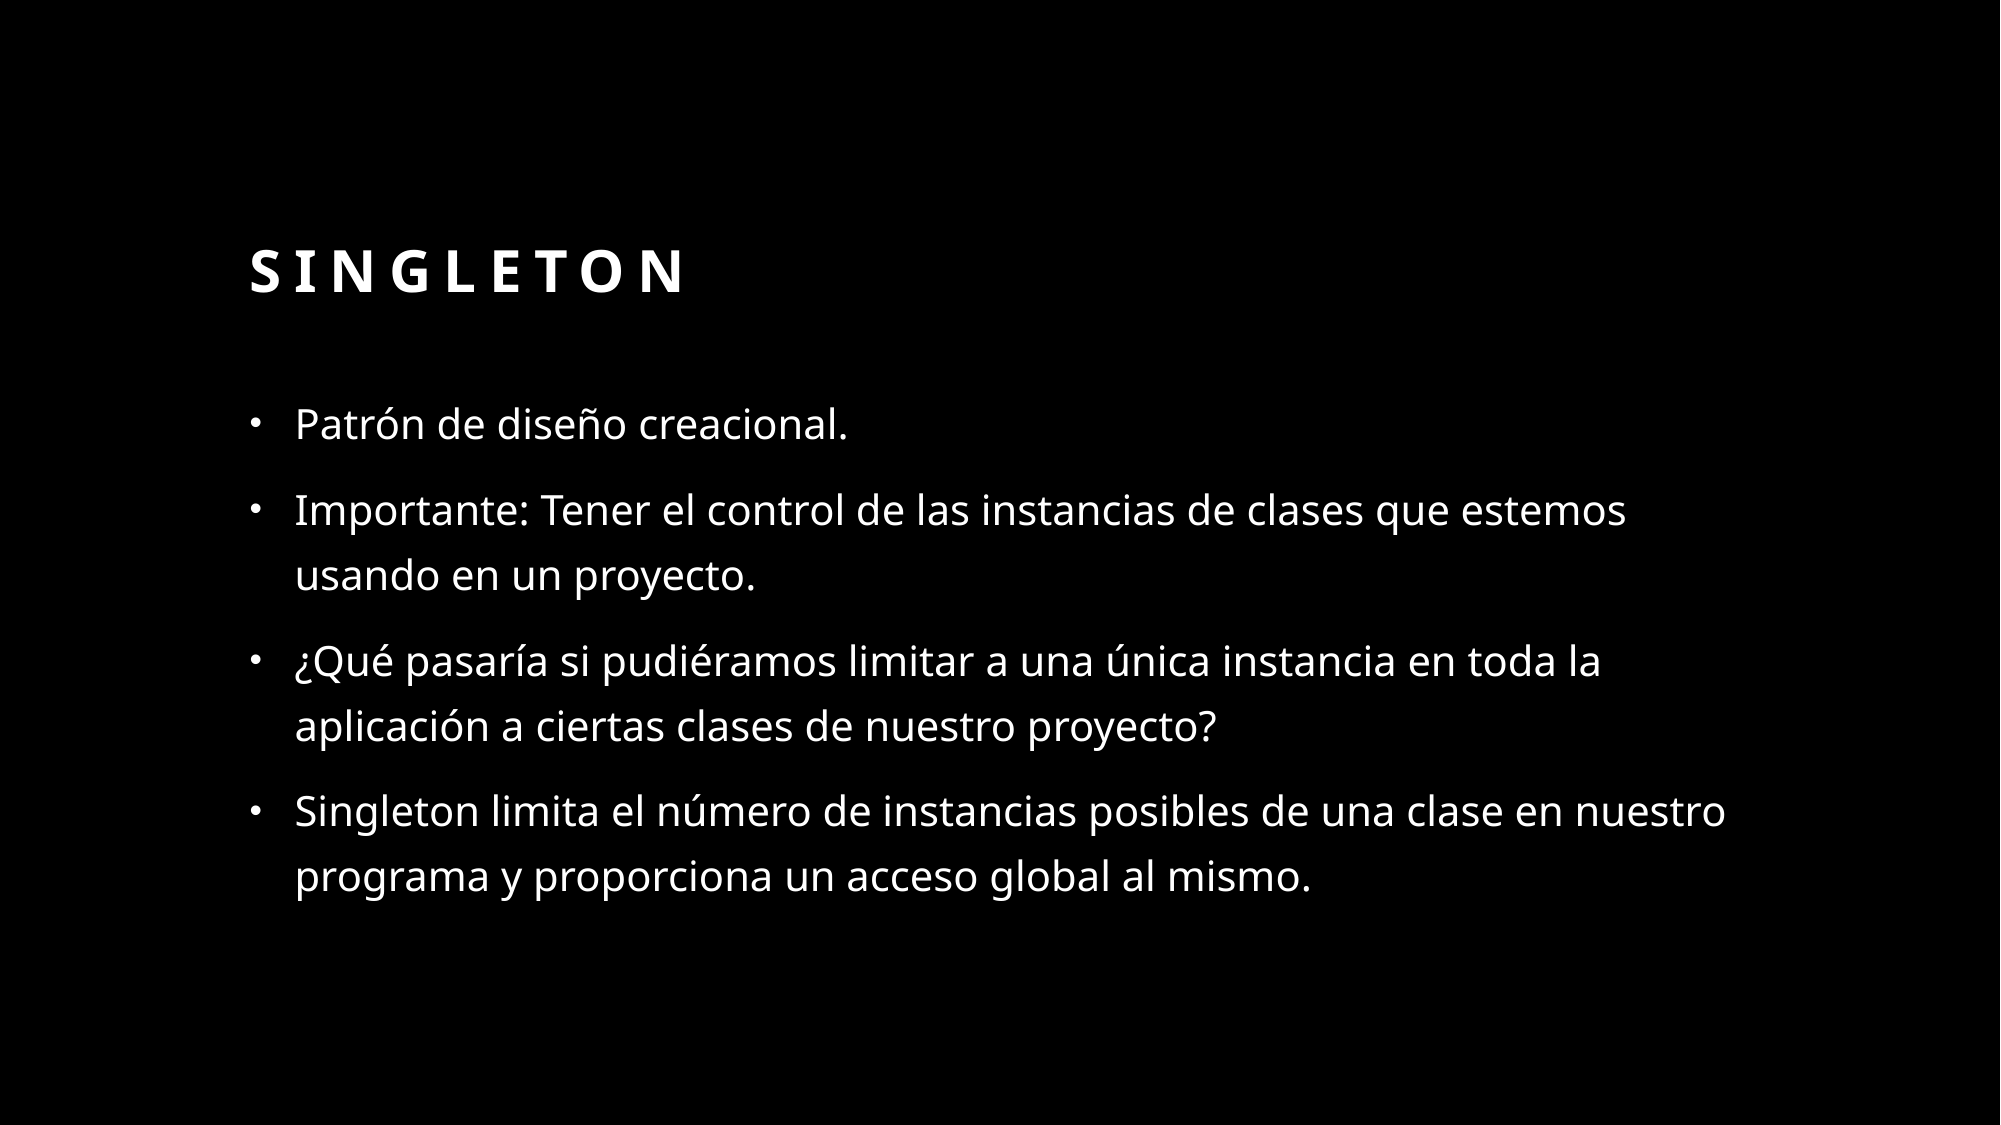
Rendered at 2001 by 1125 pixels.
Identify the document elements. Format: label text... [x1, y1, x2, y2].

list Patrón de diseño creacional. Importante: Tener el control de las instancias de clases que estemos usando en un proyecto. ¿Qué pasaría si pudiéramos limitar a una única instancia en toda la aplicación a ciertas clases de nuestro proyecto? Singleton limita el número de instancias posibles de una clase en nuestro programa y proporciona un acceso global al mismo. [234, 375, 1750, 1000]
title Singleton [234, 171, 1750, 313]
